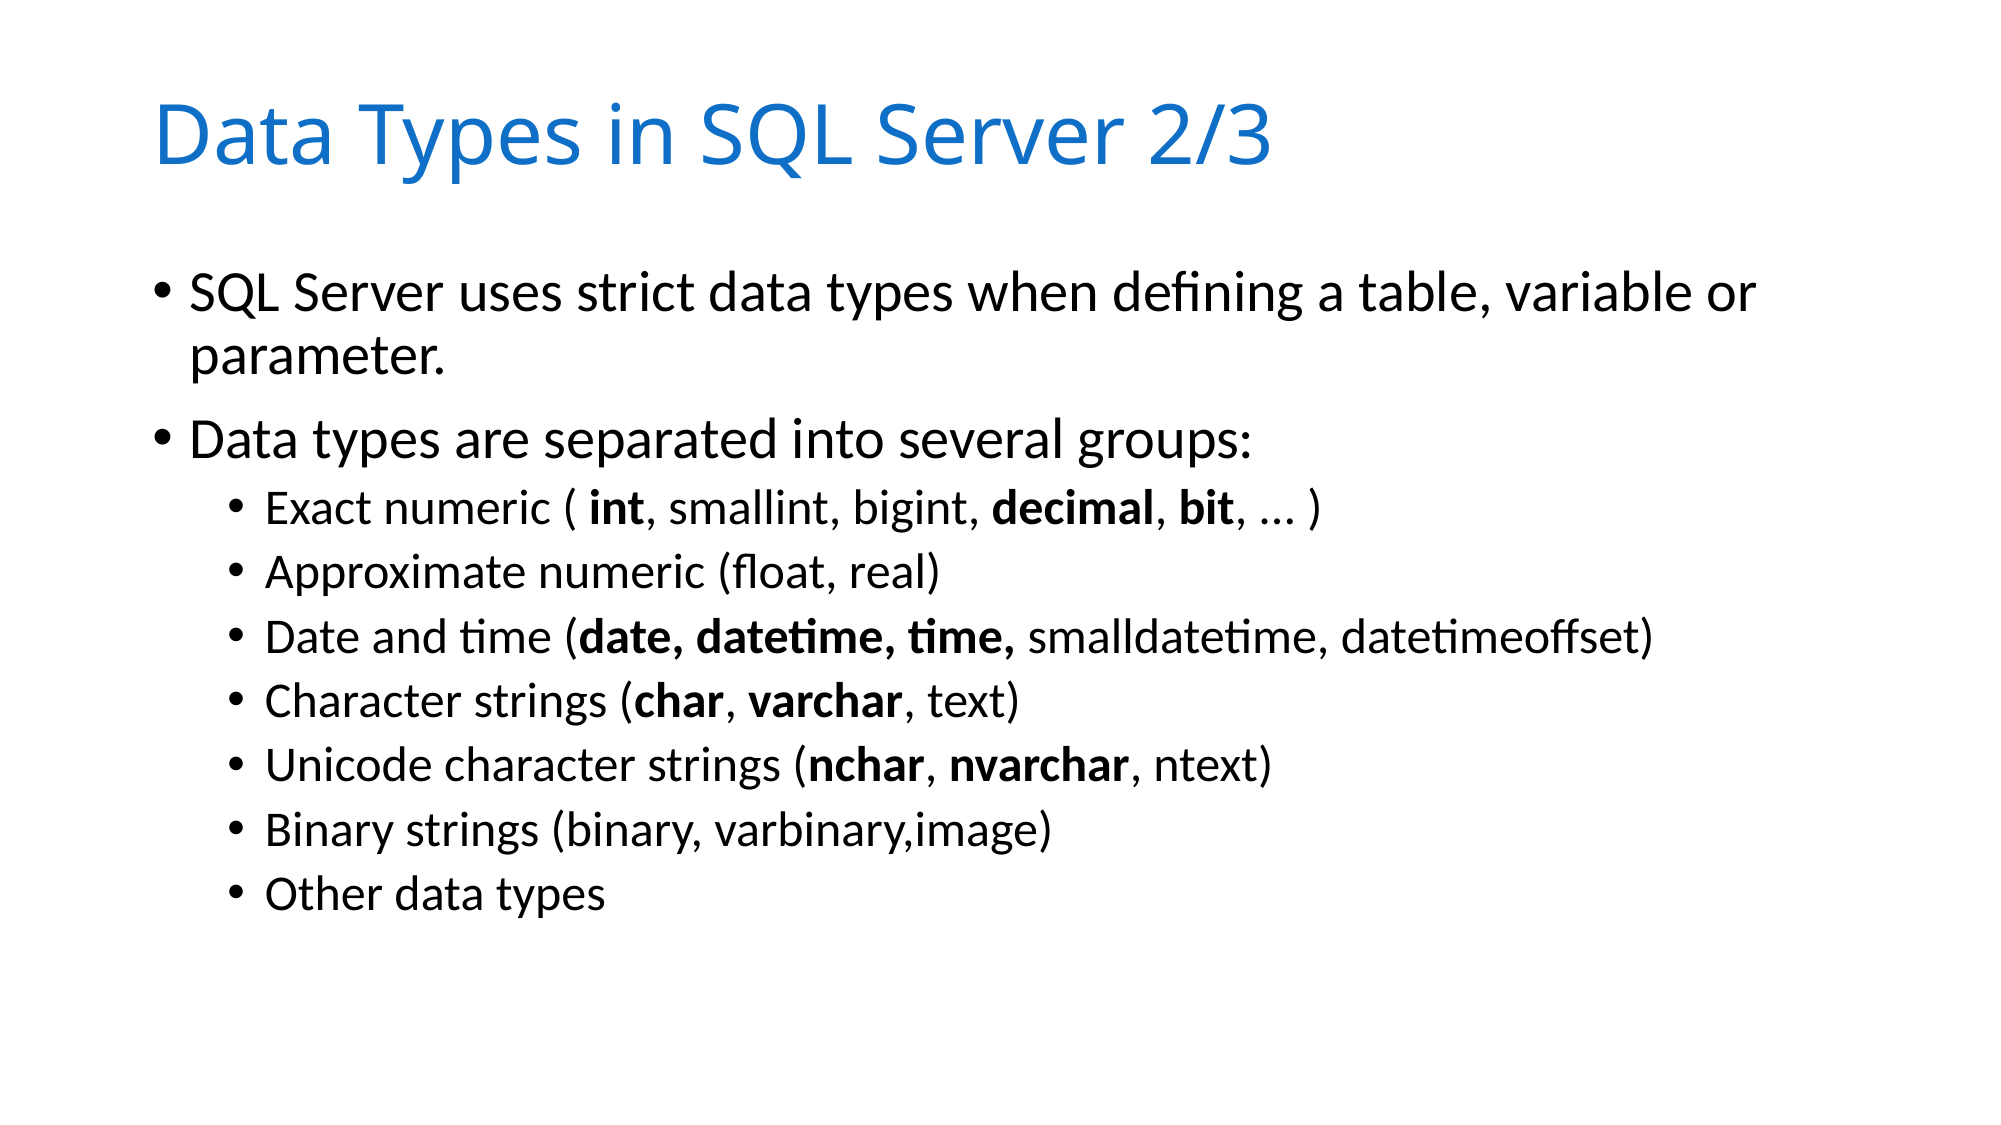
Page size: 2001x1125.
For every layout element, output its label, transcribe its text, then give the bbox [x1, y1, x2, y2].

title Data Types in SQL Server 2/3 [137, 59, 1863, 217]
list SQL Server uses strict data types when defining a table, variable or parameter. Data types are separated into several groups: Exact numeric ( int, smallint, bigint, decimal, bit, ... ) Approximate numeric (float, real) Date and time (date, datetime, time, smalldatetime, datetimeoffset) Character strings (char, varchar, text) Unicode character strings (nchar, nvarchar, ntext) Binary strings (binary, varbinary,image) Other data types [137, 254, 1863, 1014]
